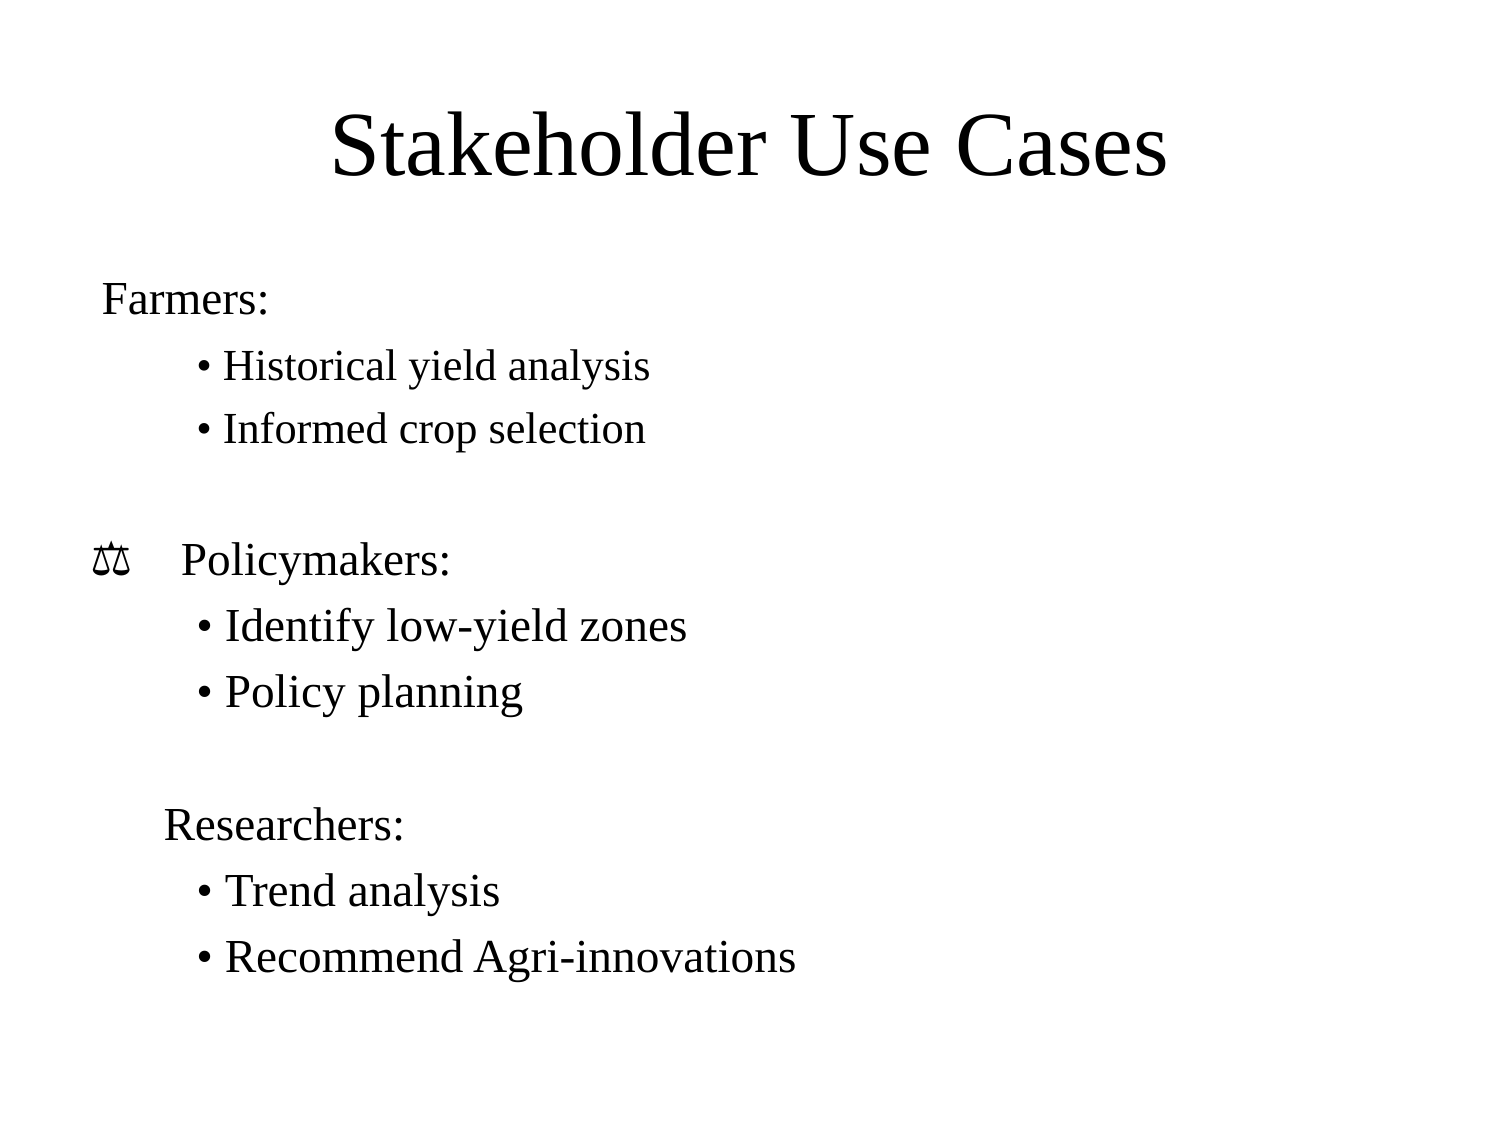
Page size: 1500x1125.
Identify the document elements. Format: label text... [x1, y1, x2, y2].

title Stakeholder Use Cases [75, 45, 1425, 193]
list 👨‍🌾 Farmers: • Historical yield analysis • Informed crop selection 🧑‍⚖️ Policymakers: • Identify low-yield zones • Policy planning 🧑‍🔬 Researchers: • Trend analysis • Recommend Agri-innovations [75, 193, 1425, 997]
